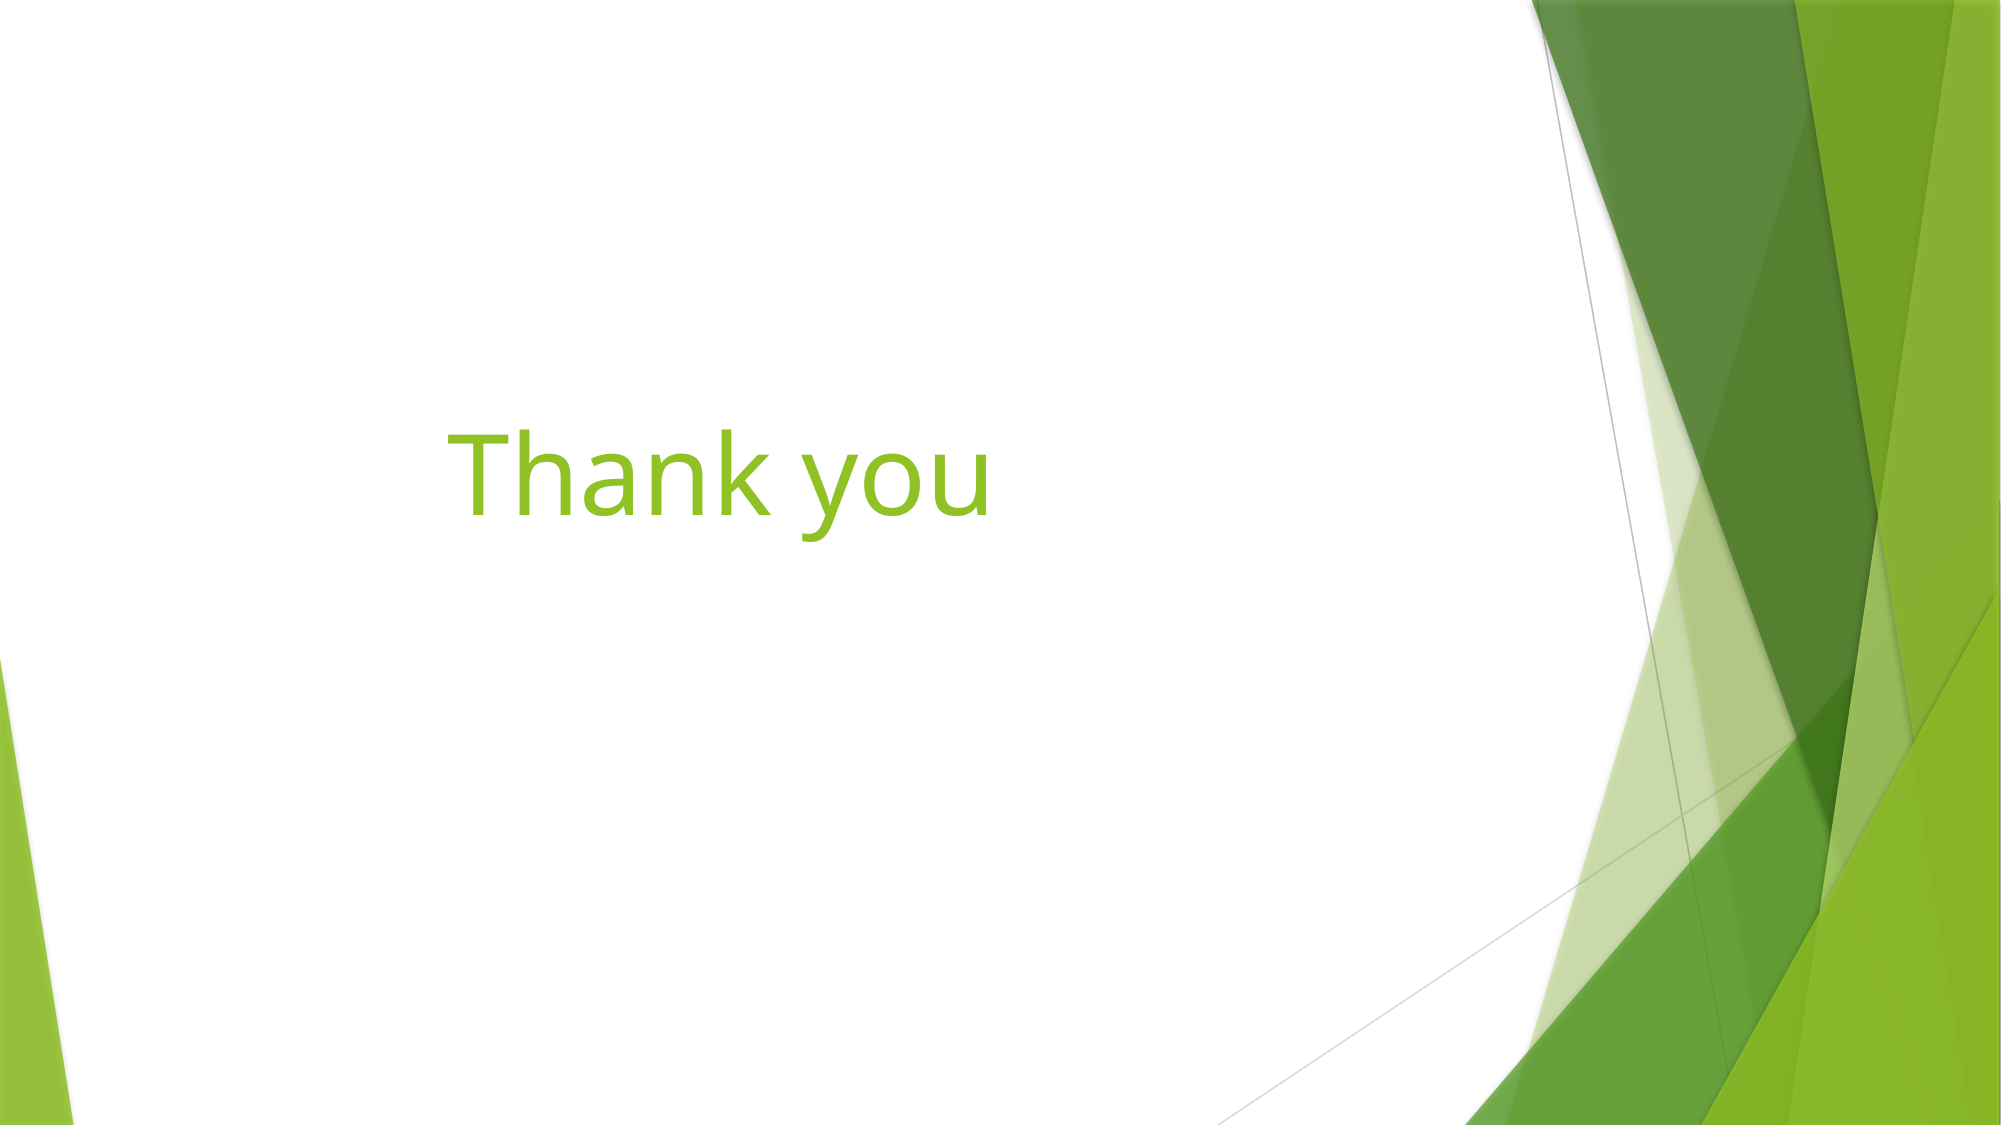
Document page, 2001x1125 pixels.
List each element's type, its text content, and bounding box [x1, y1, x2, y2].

title Thank you [432, 395, 1843, 613]
